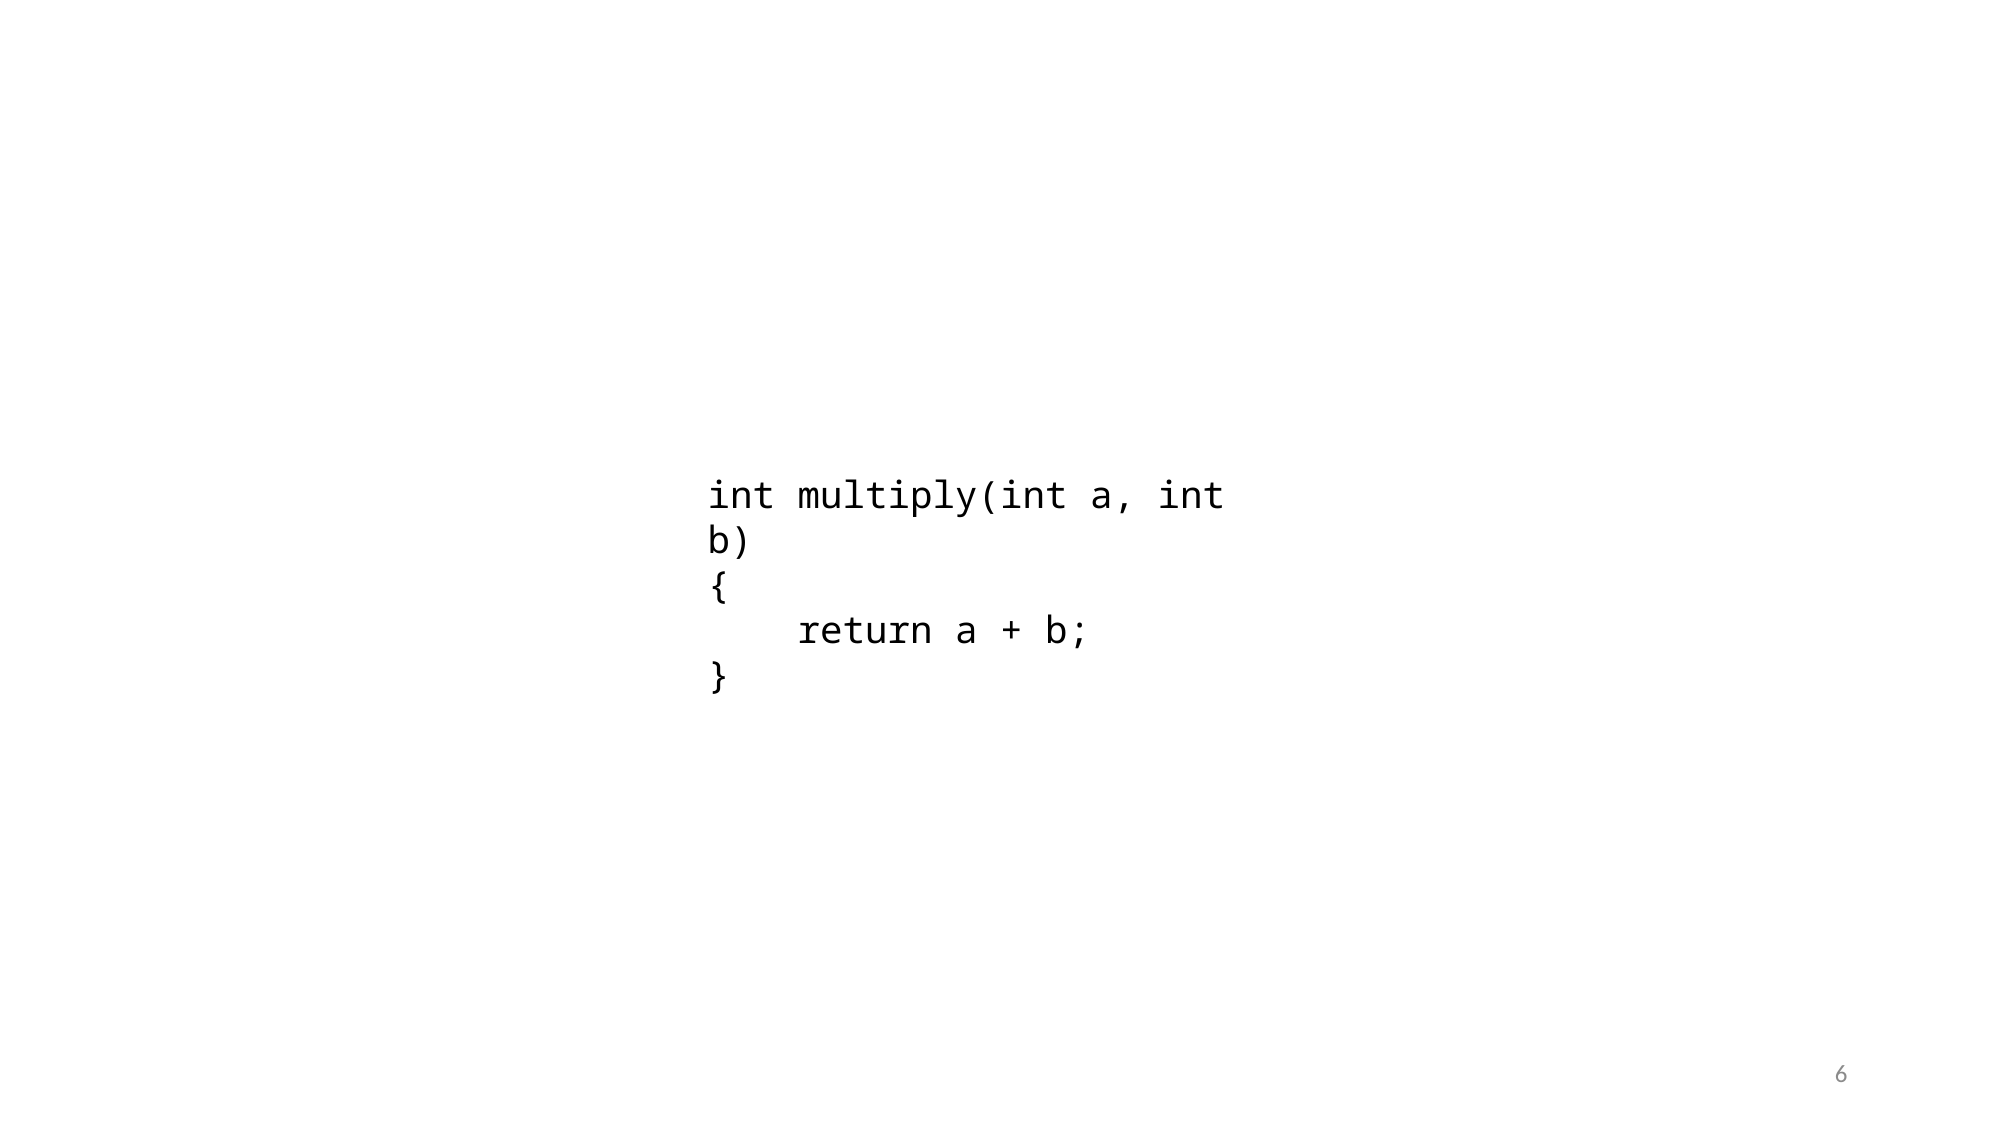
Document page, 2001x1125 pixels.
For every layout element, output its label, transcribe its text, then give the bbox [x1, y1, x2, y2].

slide_number 6 [1412, 1042, 1863, 1103]
text_box int multiply(int a, int b) { return a + b; } [692, 463, 1307, 704]
